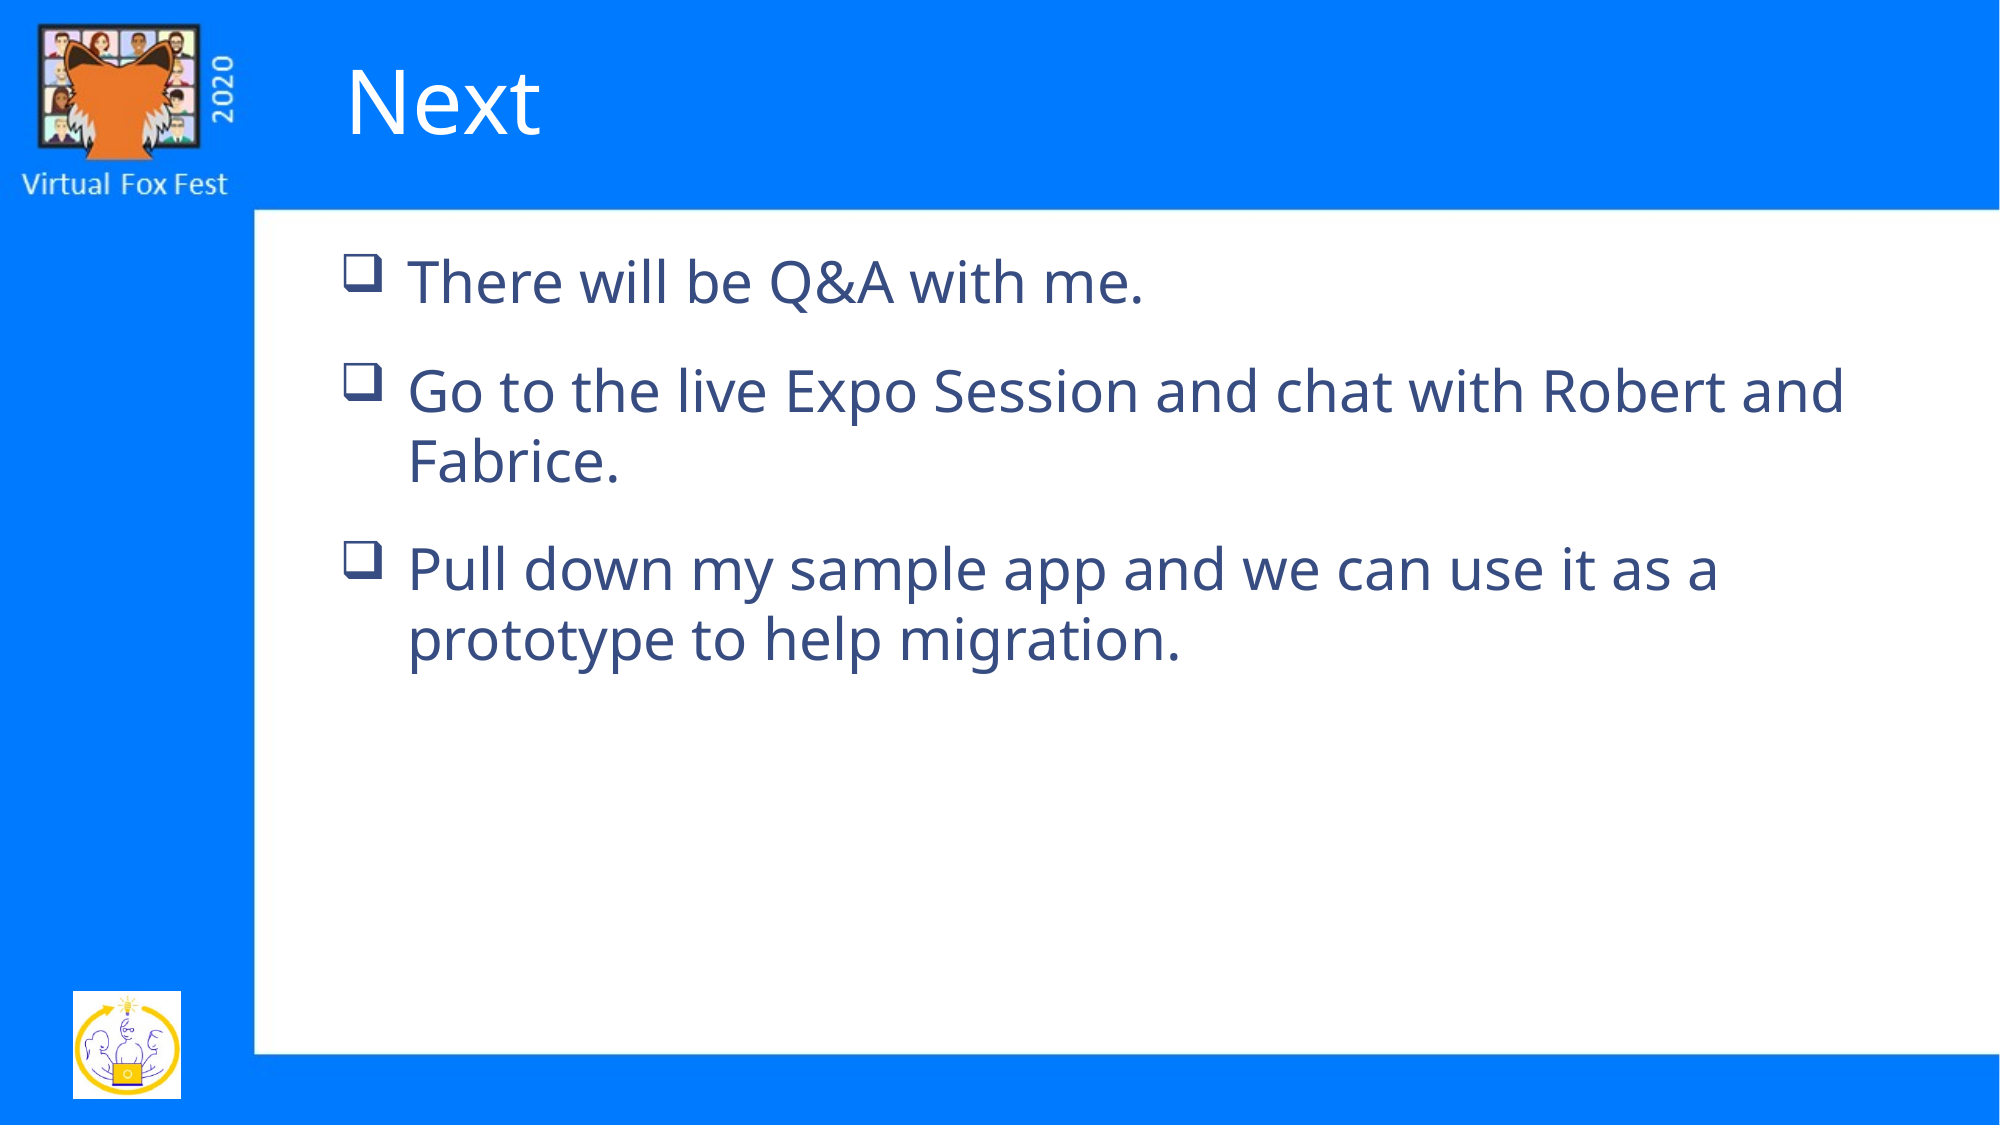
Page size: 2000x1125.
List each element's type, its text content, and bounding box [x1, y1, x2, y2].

title Next [324, 50, 1913, 163]
list There will be Q&A with me. Go to the live Expo Session and chat with Robert and Fabrice. Pull down my sample app and we can use it as a prototype to help migration. [324, 237, 1912, 1000]
picture [0, 0, 2000, 1125]
